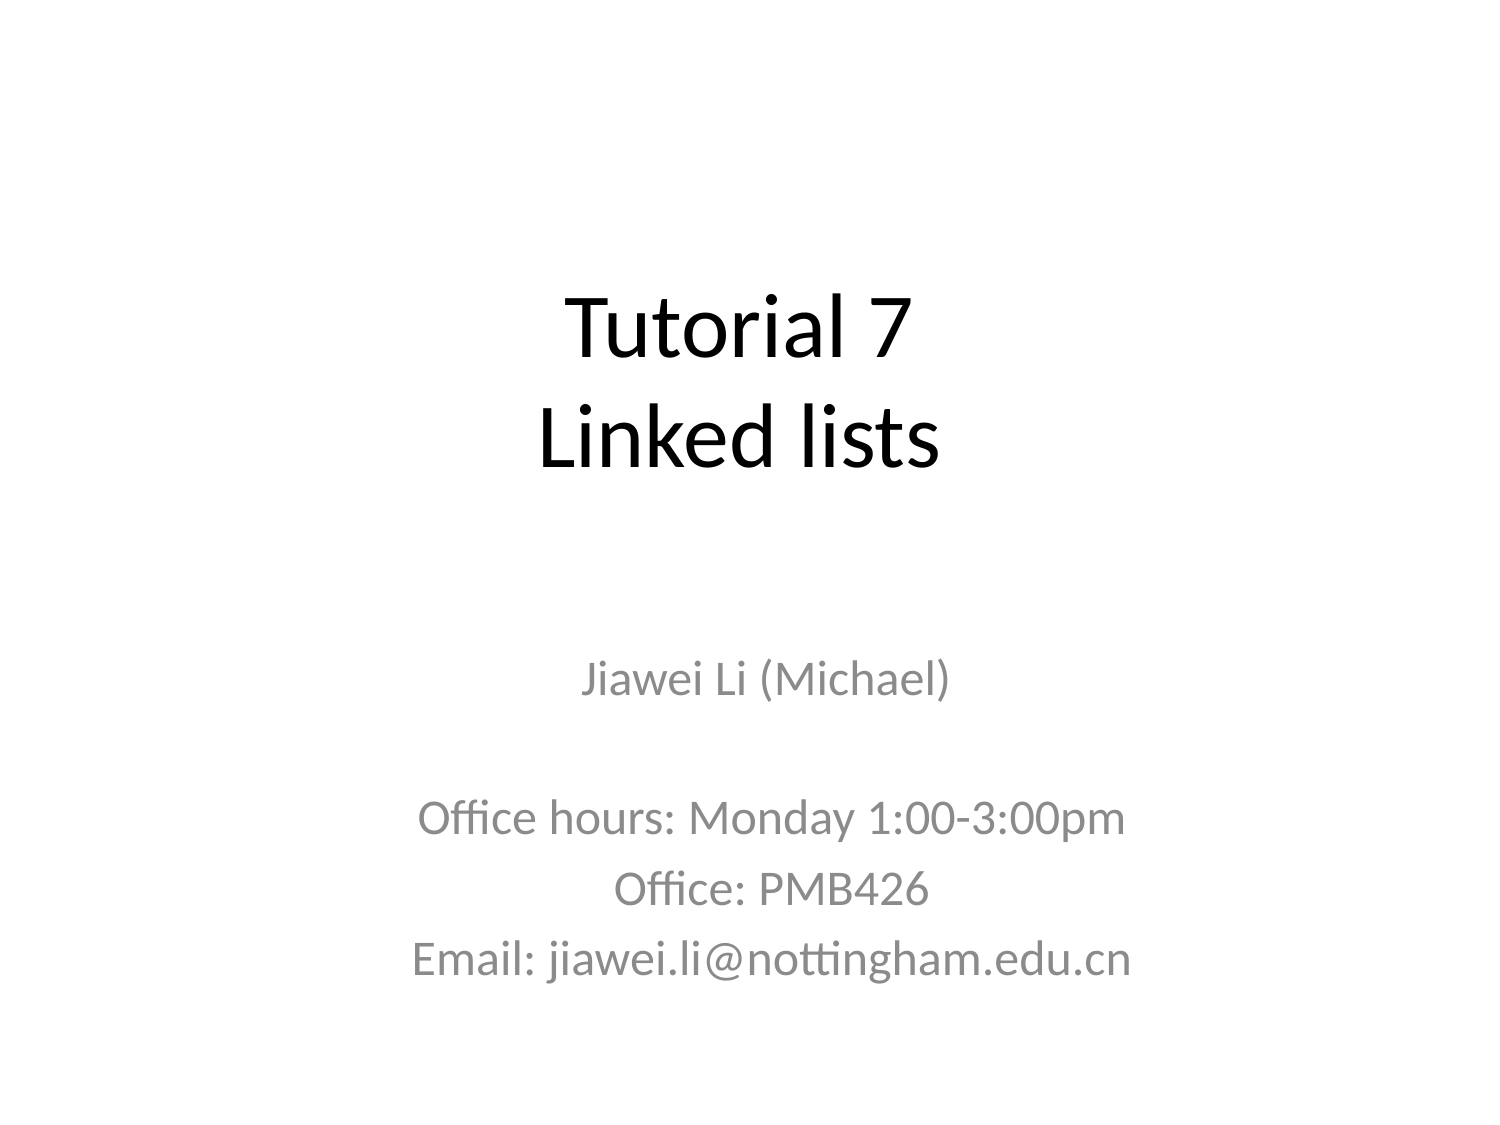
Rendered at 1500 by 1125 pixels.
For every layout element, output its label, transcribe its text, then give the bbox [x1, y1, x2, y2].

subtitle Jiawei Li (Michael) Office hours: Monday 1:00-3:00pm Office: PMB426 Email: jiawei.li@nottingham.edu.cn [156, 637, 1388, 1041]
title Tutorial 7 Linked lists [112, 254, 1388, 496]
